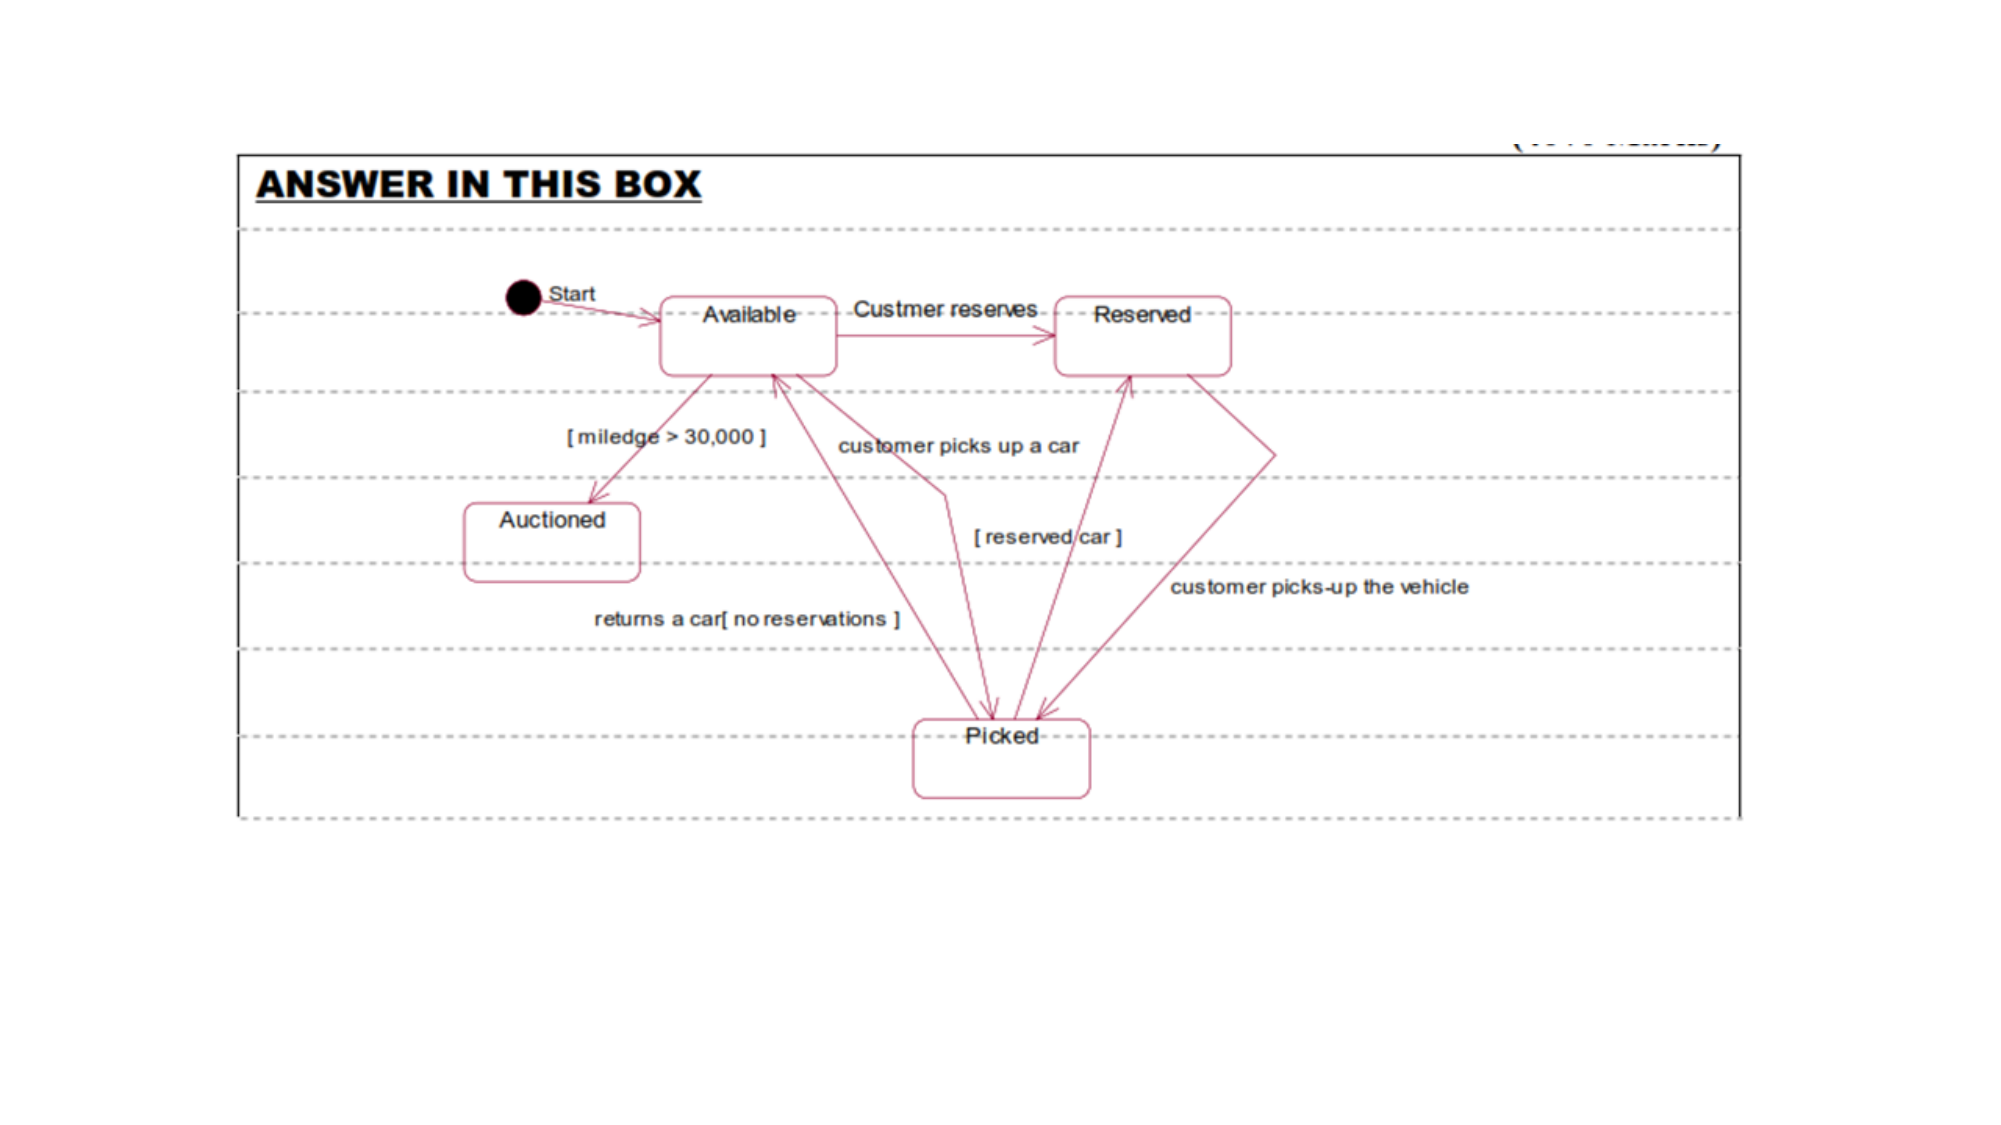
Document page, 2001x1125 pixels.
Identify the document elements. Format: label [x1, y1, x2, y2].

list [227, 144, 1750, 826]
